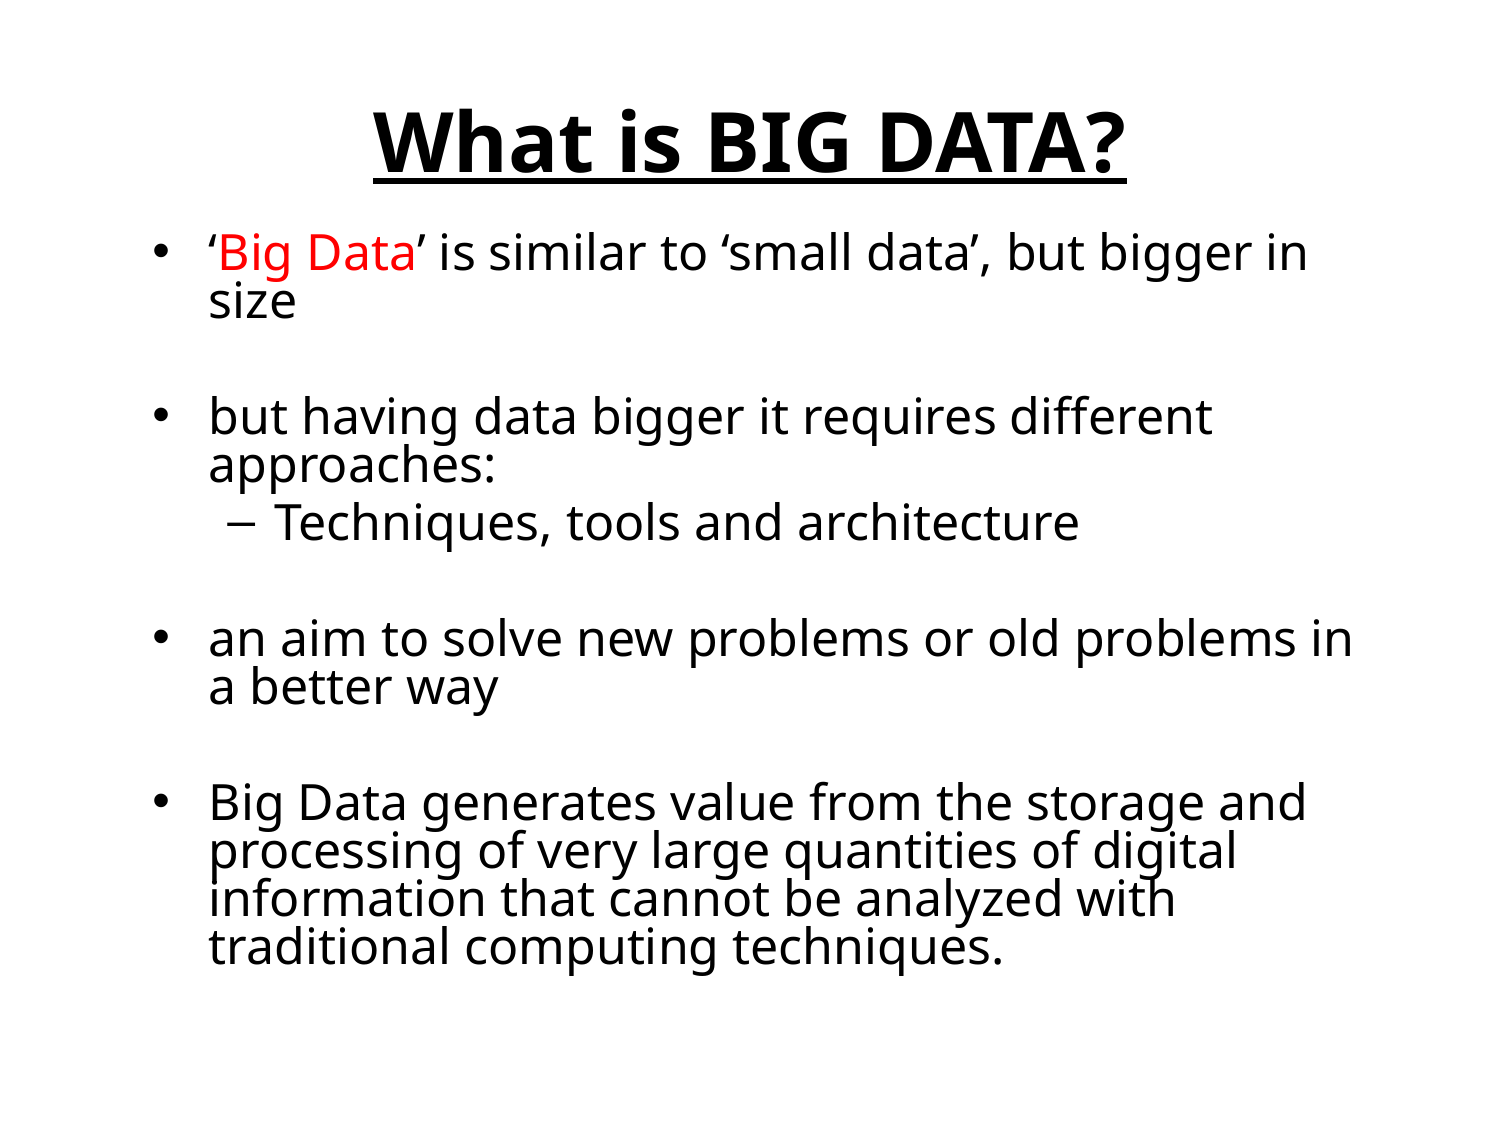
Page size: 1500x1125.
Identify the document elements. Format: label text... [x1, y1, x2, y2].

title What is BIG DATA? [75, 45, 1425, 233]
list ‘Big Data’ is similar to ‘small data’, but bigger in size but having data bigger it requires different approaches: Techniques, tools and architecture an aim to solve new problems or old problems in a better way Big Data generates value from the storage and processing of very large quantities of digital information that cannot be analyzed with traditional computing techniques. [137, 233, 1397, 1125]
